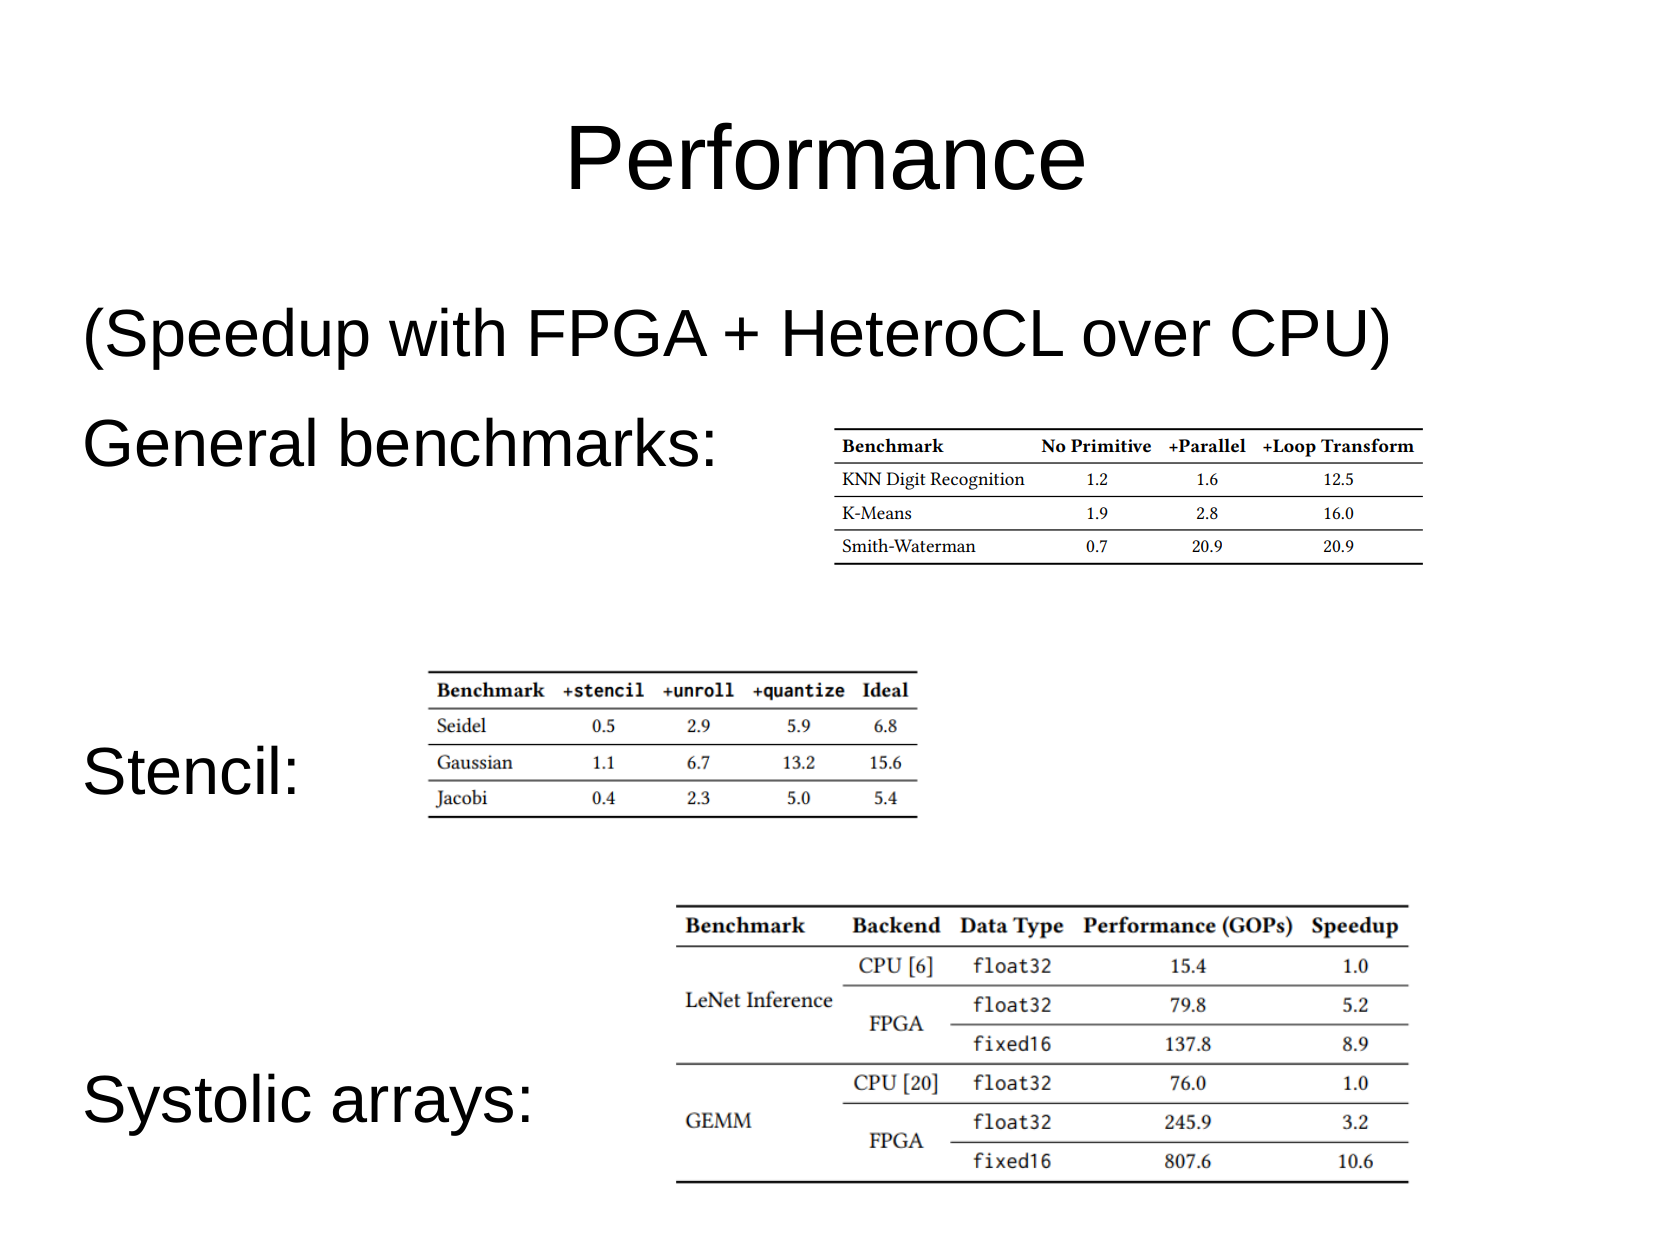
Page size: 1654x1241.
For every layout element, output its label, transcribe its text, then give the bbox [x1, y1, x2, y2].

picture [419, 659, 933, 830]
list (Speedup with FPGA + HeteroCL over CPU) General benchmarks: Stencil: Systolic arrays: [82, 290, 1571, 1109]
title Performance [82, 49, 1571, 257]
picture [662, 890, 1425, 1200]
picture [824, 419, 1440, 581]
